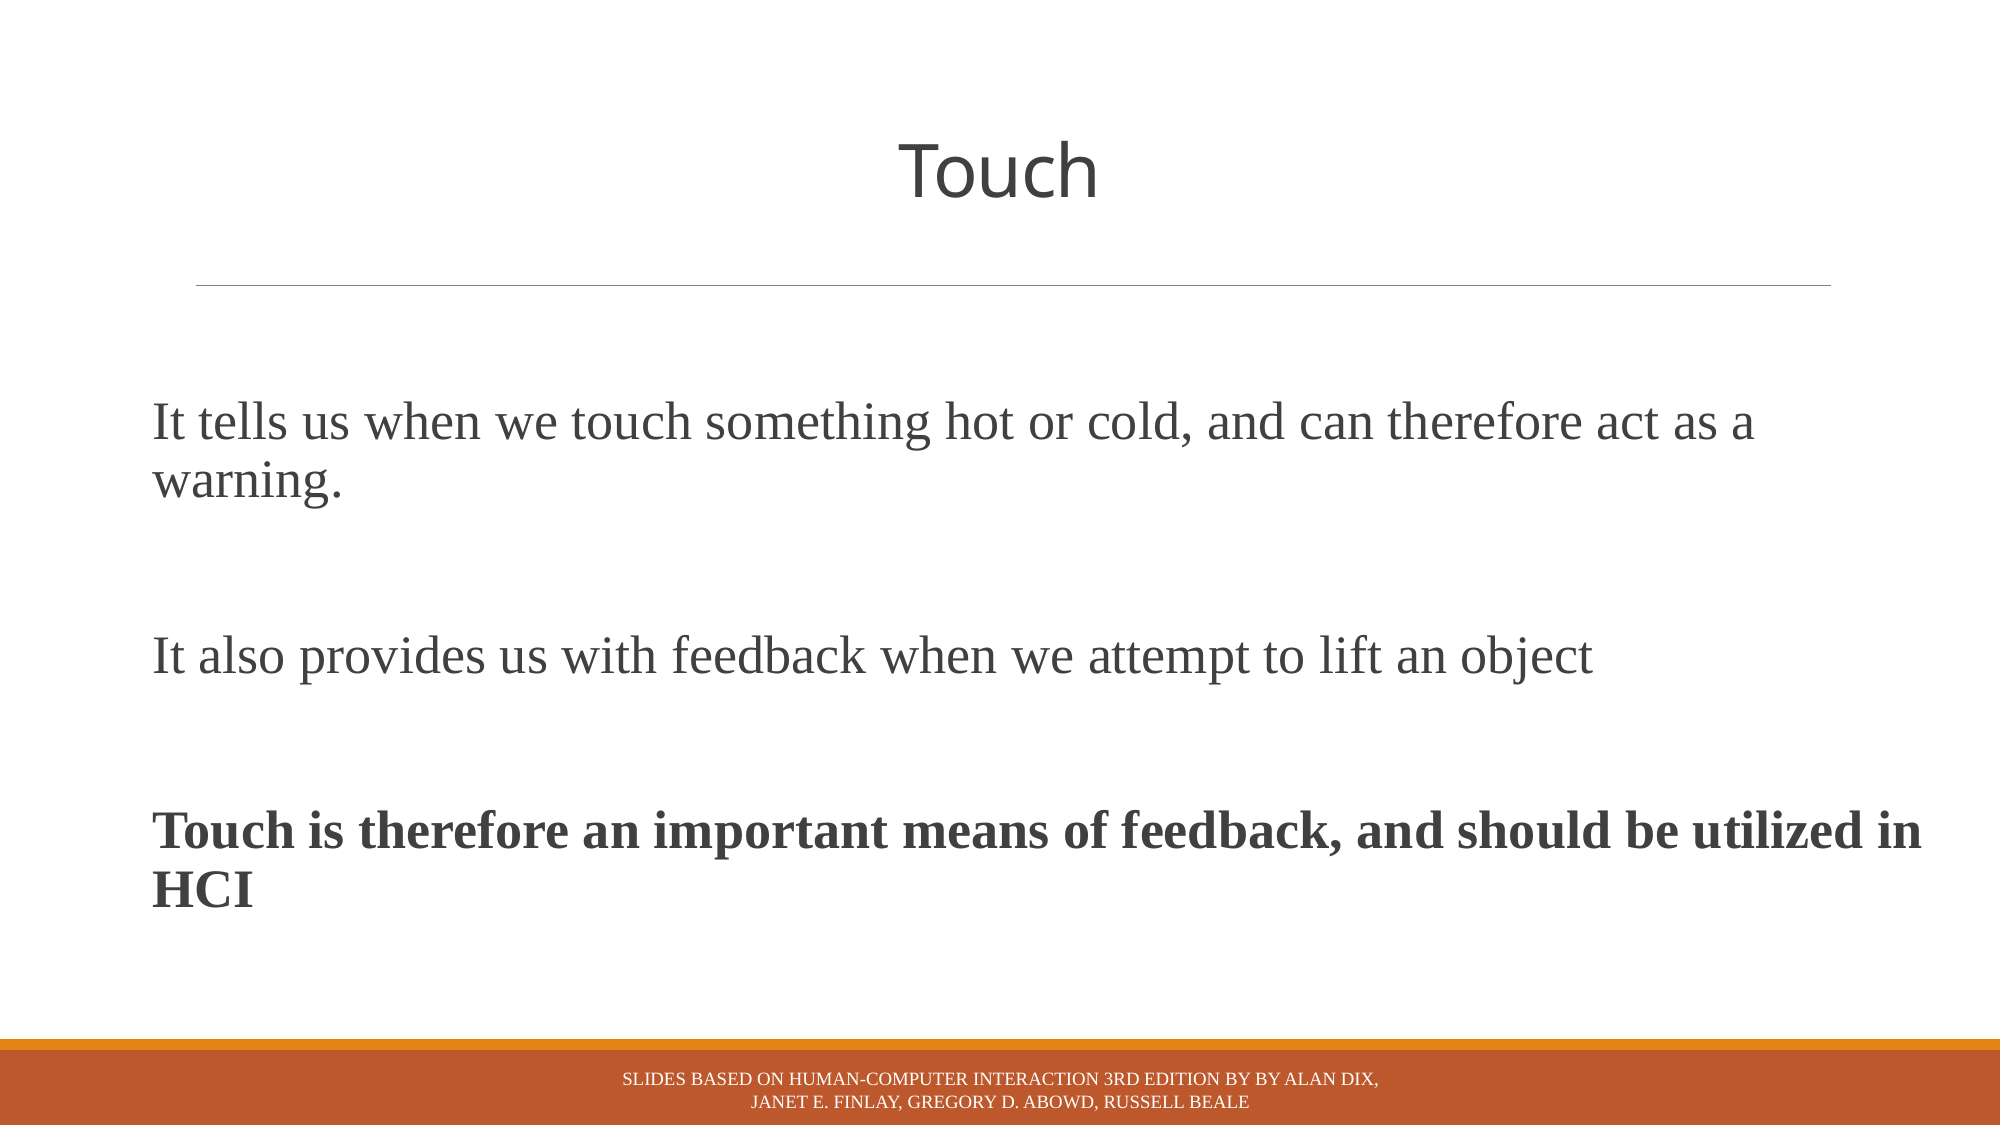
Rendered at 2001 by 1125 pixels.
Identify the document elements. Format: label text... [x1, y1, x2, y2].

footer Slides based on Human-Computer Interaction 3rd Edition by by Alan Dix, Janet E. Finlay, Gregory D. Abowd, Russell Beale [604, 1059, 1396, 1120]
title Touch [137, 129, 1863, 221]
list It tells us when we touch something hot or cold, and can therefore act as a warning. It also provides us with feedback when we attempt to lift an object Touch is therefore an important means of feedback, and should be utilized in HCI [137, 290, 1957, 1024]
